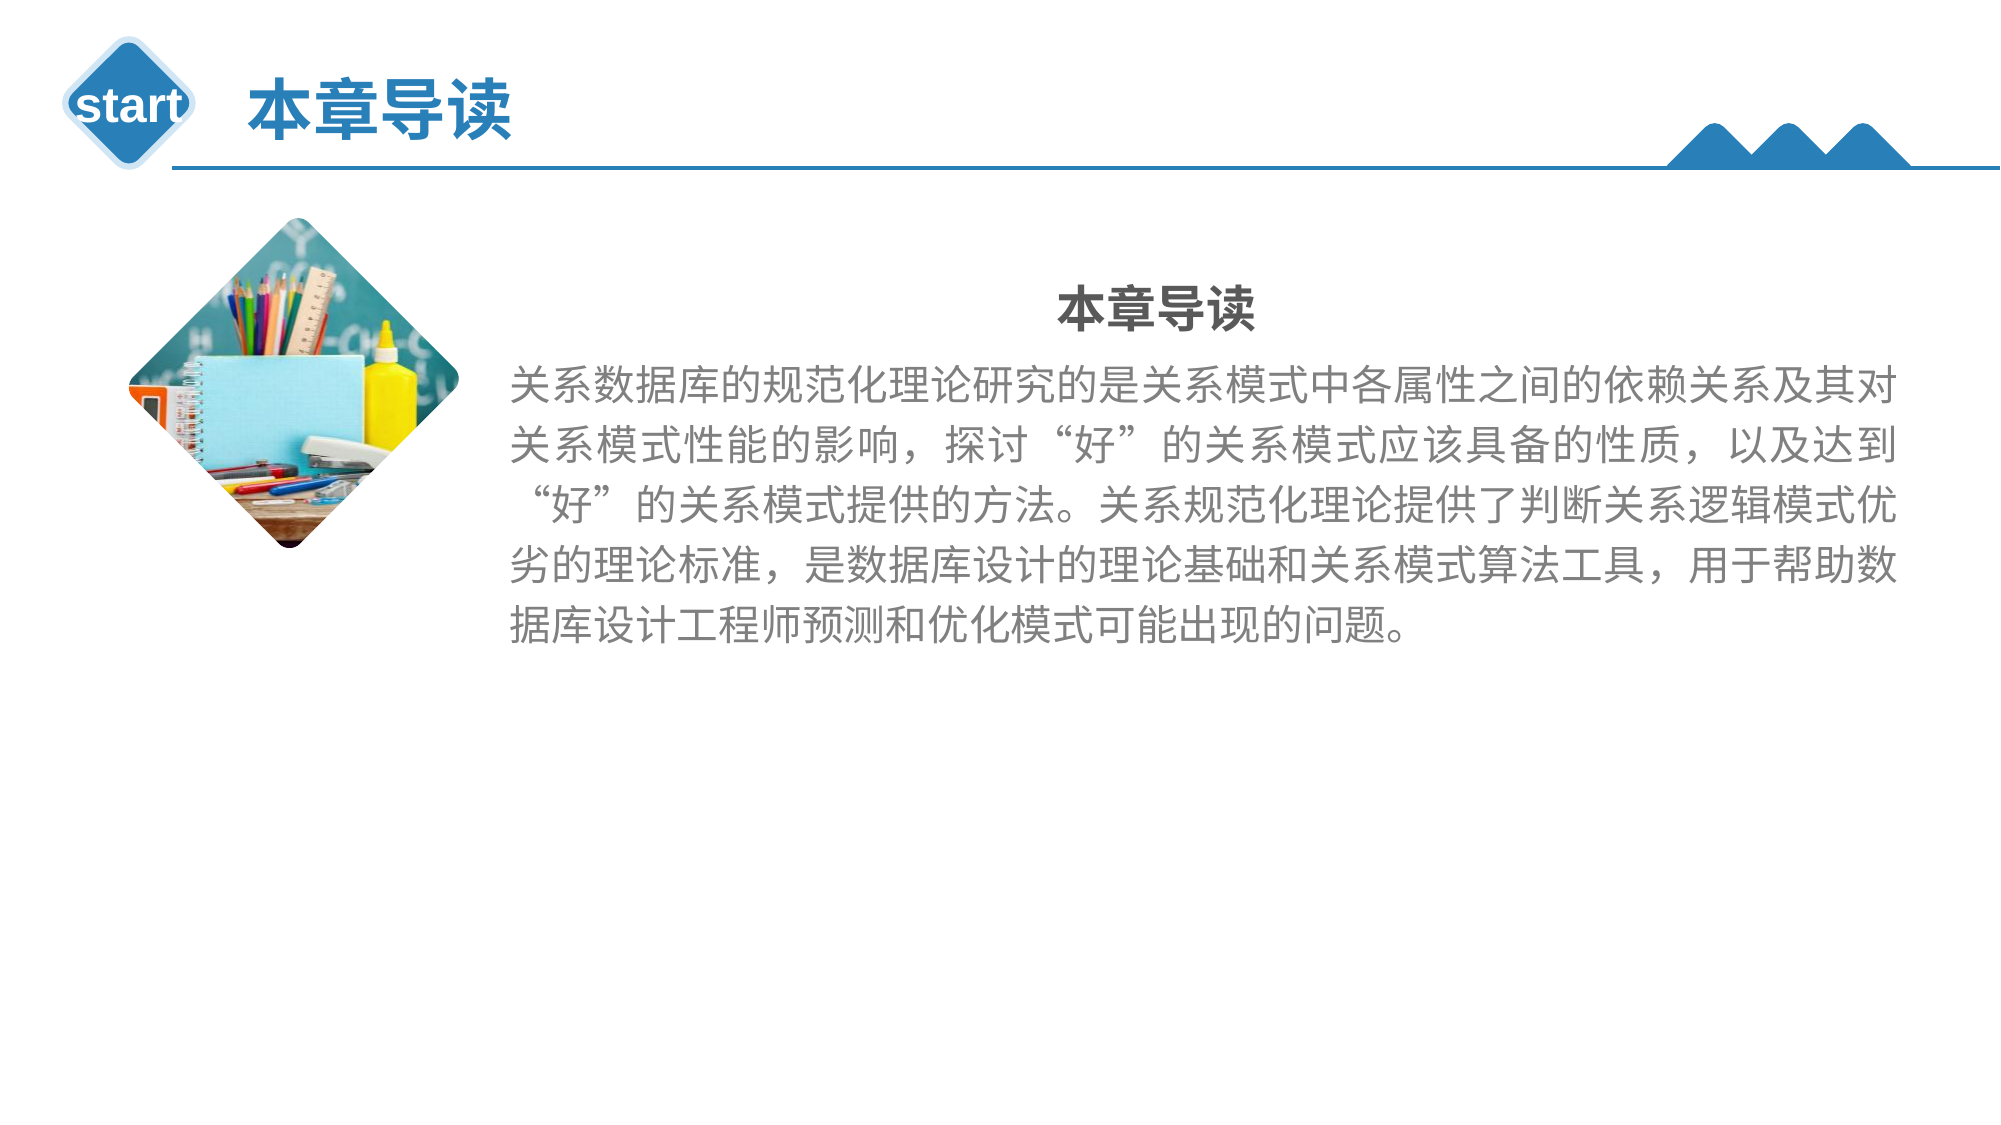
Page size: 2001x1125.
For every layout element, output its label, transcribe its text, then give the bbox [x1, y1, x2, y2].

text_box [94, 141, 163, 168]
text_box [1813, 122, 1913, 167]
text_box start [59, 65, 198, 141]
picture [128, 218, 459, 549]
text_box [1664, 122, 1752, 167]
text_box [494, 258, 1914, 660]
text_box [94, 38, 163, 65]
text_box [1738, 122, 1826, 167]
text_box 本章导读 [231, 60, 529, 155]
